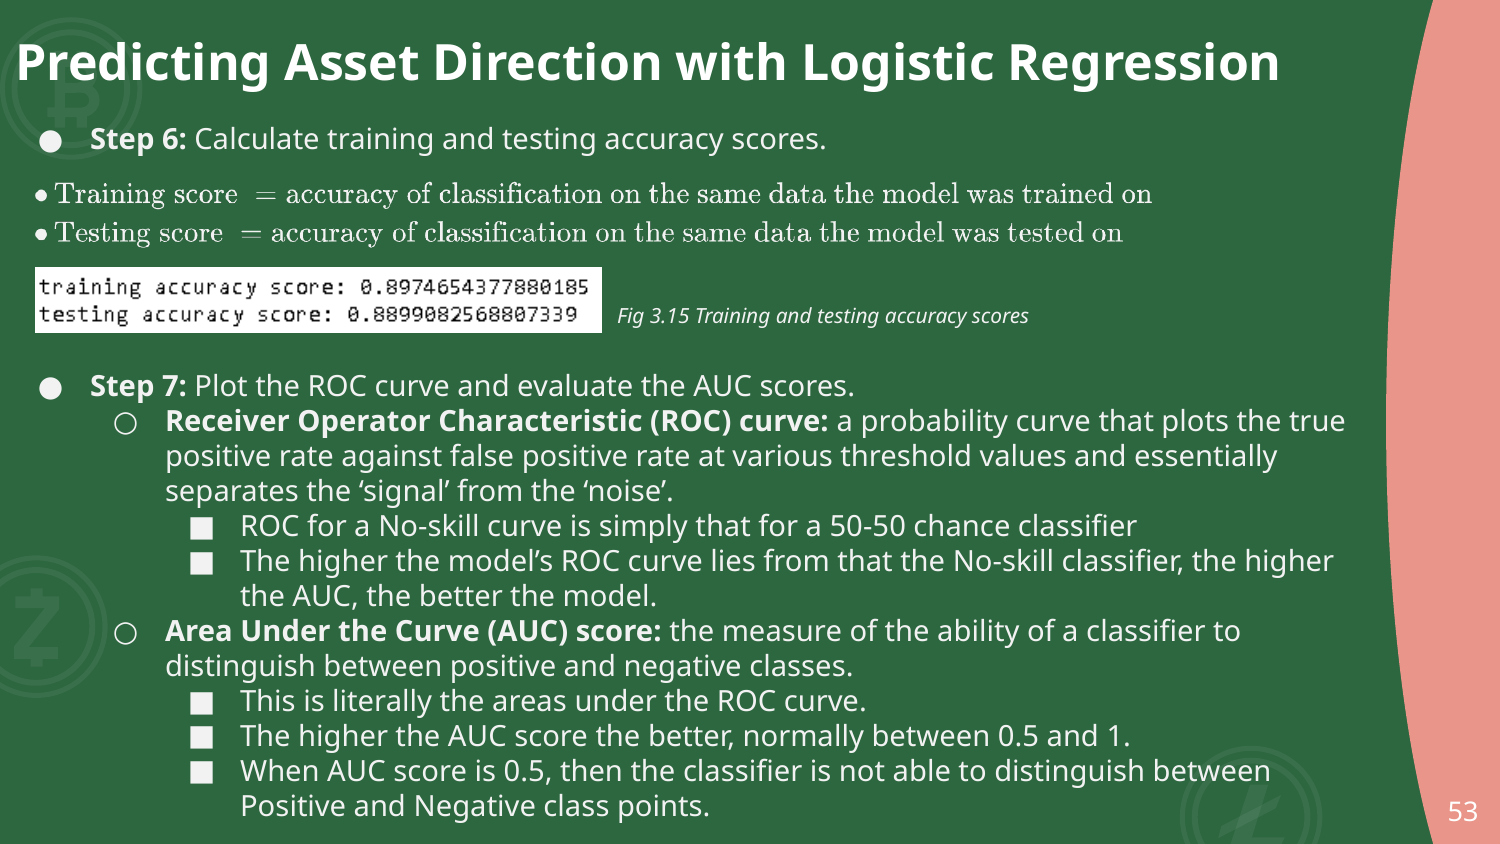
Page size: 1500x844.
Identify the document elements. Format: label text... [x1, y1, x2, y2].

title Predicting Asset Direction with Logistic Regression [0, 15, 1500, 126]
text_box Step 7: Plot the ROC curve and evaluate the AUC scores. Receiver Operator Characteristic (ROC) curve: a probability curve that plots the true positive rate against false positive rate at various threshold values and essentially separates the ‘signal’ from the ‘noise’. ROC for a No-skill curve is simply that for a 50-50 chance classifier The higher the model’s ROC curve lies from that the No-skill classifier, the higher the AUC, the better the model. Area Under the Curve (AUC) score: the measure of the ability of a classifier to distinguish between positive and negative classes. This is literally the areas under the ROC curve. The higher the AUC score the better, normally between 0.5 and 1. When AUC score is 0.5, then the classifier is not able to distinguish between Positive and Negative class points. [0, 352, 1383, 837]
text_box Fig 3.15 Training and testing accuracy scores [604, 289, 1235, 340]
text_box Step 6: Calculate training and testing accuracy scores. [0, 105, 1389, 171]
picture [34, 266, 603, 334]
slide_number ‹#› [1403, 779, 1494, 844]
picture [34, 180, 1152, 248]
